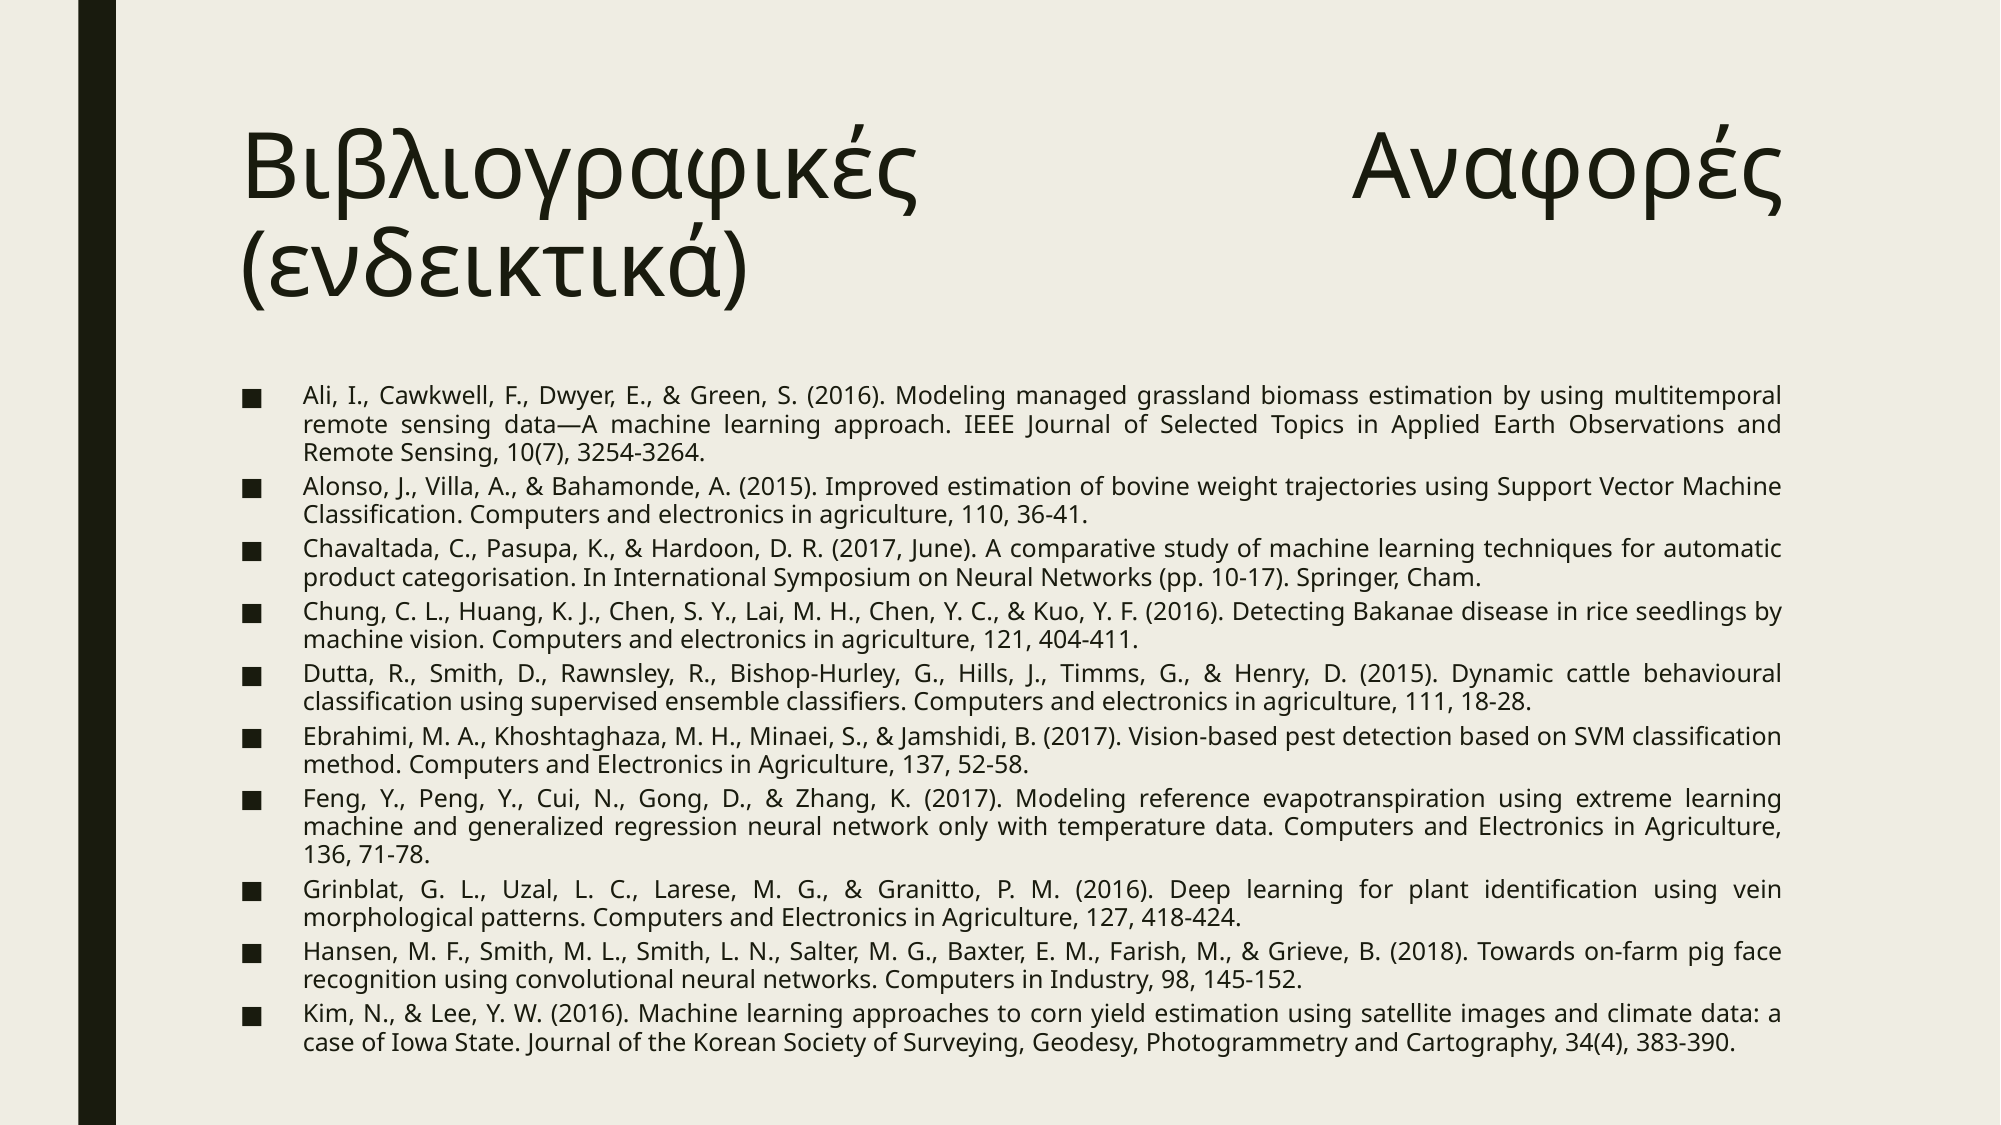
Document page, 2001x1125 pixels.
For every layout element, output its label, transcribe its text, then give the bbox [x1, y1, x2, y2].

list Ali, I., Cawkwell, F., Dwyer, E., & Green, S. (2016). Modeling managed grassland biomass estimation by using multitemporal remote sensing data—A machine learning approach. IEEE Journal of Selected Topics in Applied Earth Observations and Remote Sensing, 10(7), 3254-3264. Alonso, J., Villa, A., & Bahamonde, A. (2015). Improved estimation of bovine weight trajectories using Support Vector Machine Classification. Computers and electronics in agriculture, 110, 36-41. Chavaltada, C., Pasupa, K., & Hardoon, D. R. (2017, June). A comparative study of machine learning techniques for automatic product categorisation. In International Symposium on Neural Networks (pp. 10-17). Springer, Cham. Chung, C. L., Huang, K. J., Chen, S. Y., Lai, M. H., Chen, Y. C., & Kuo, Y. F. (2016). Detecting Bakanae disease in rice seedlings by machine vision. Computers and electronics in agriculture, 121, 404-411. Dutta, R., Smith, D., Rawnsley, R., Bishop-Hurley, G., Hills, J., Timms, G., & Henry, D. (2015). Dynamic cattle behavioural classification using supervised ensemble classifiers. Computers and electronics in agriculture, 111, 18-28. Ebrahimi, M. A., Khoshtaghaza, M. H., Minaei, S., & Jamshidi, B. (2017). Vision-based pest detection based on SVM classification method. Computers and Electronics in Agriculture, 137, 52-58. Feng, Y., Peng, Y., Cui, N., Gong, D., & Zhang, K. (2017). Modeling reference evapotranspiration using extreme learning machine and generalized regression neural network only with temperature data. Computers and Electronics in Agriculture, 136, 71-78. Grinblat, G. L., Uzal, L. C., Larese, M. G., & Granitto, P. M. (2016). Deep learning for plant identification using vein morphological patterns. Computers and Electronics in Agriculture, 127, 418-424. Hansen, M. F., Smith, M. L., Smith, L. N., Salter, M. G., Baxter, E. M., Farish, M., & Grieve, B. (2018). Towards on-farm pig face recognition using convolutional neural networks. Computers in Industry, 98, 145-152. Kim, N., & Lee, Y. W. (2016). Machine learning approaches to corn yield estimation using satellite images and climate data: a case of Iowa State. Journal of the Korean Society of Surveying, Geodesy, Photogrammetry and Cartography, 34(4), 383-390. [225, 375, 1800, 1113]
title Βιβλιογραφικές Αναφορές (ενδεικτικά) [225, 112, 1800, 357]
